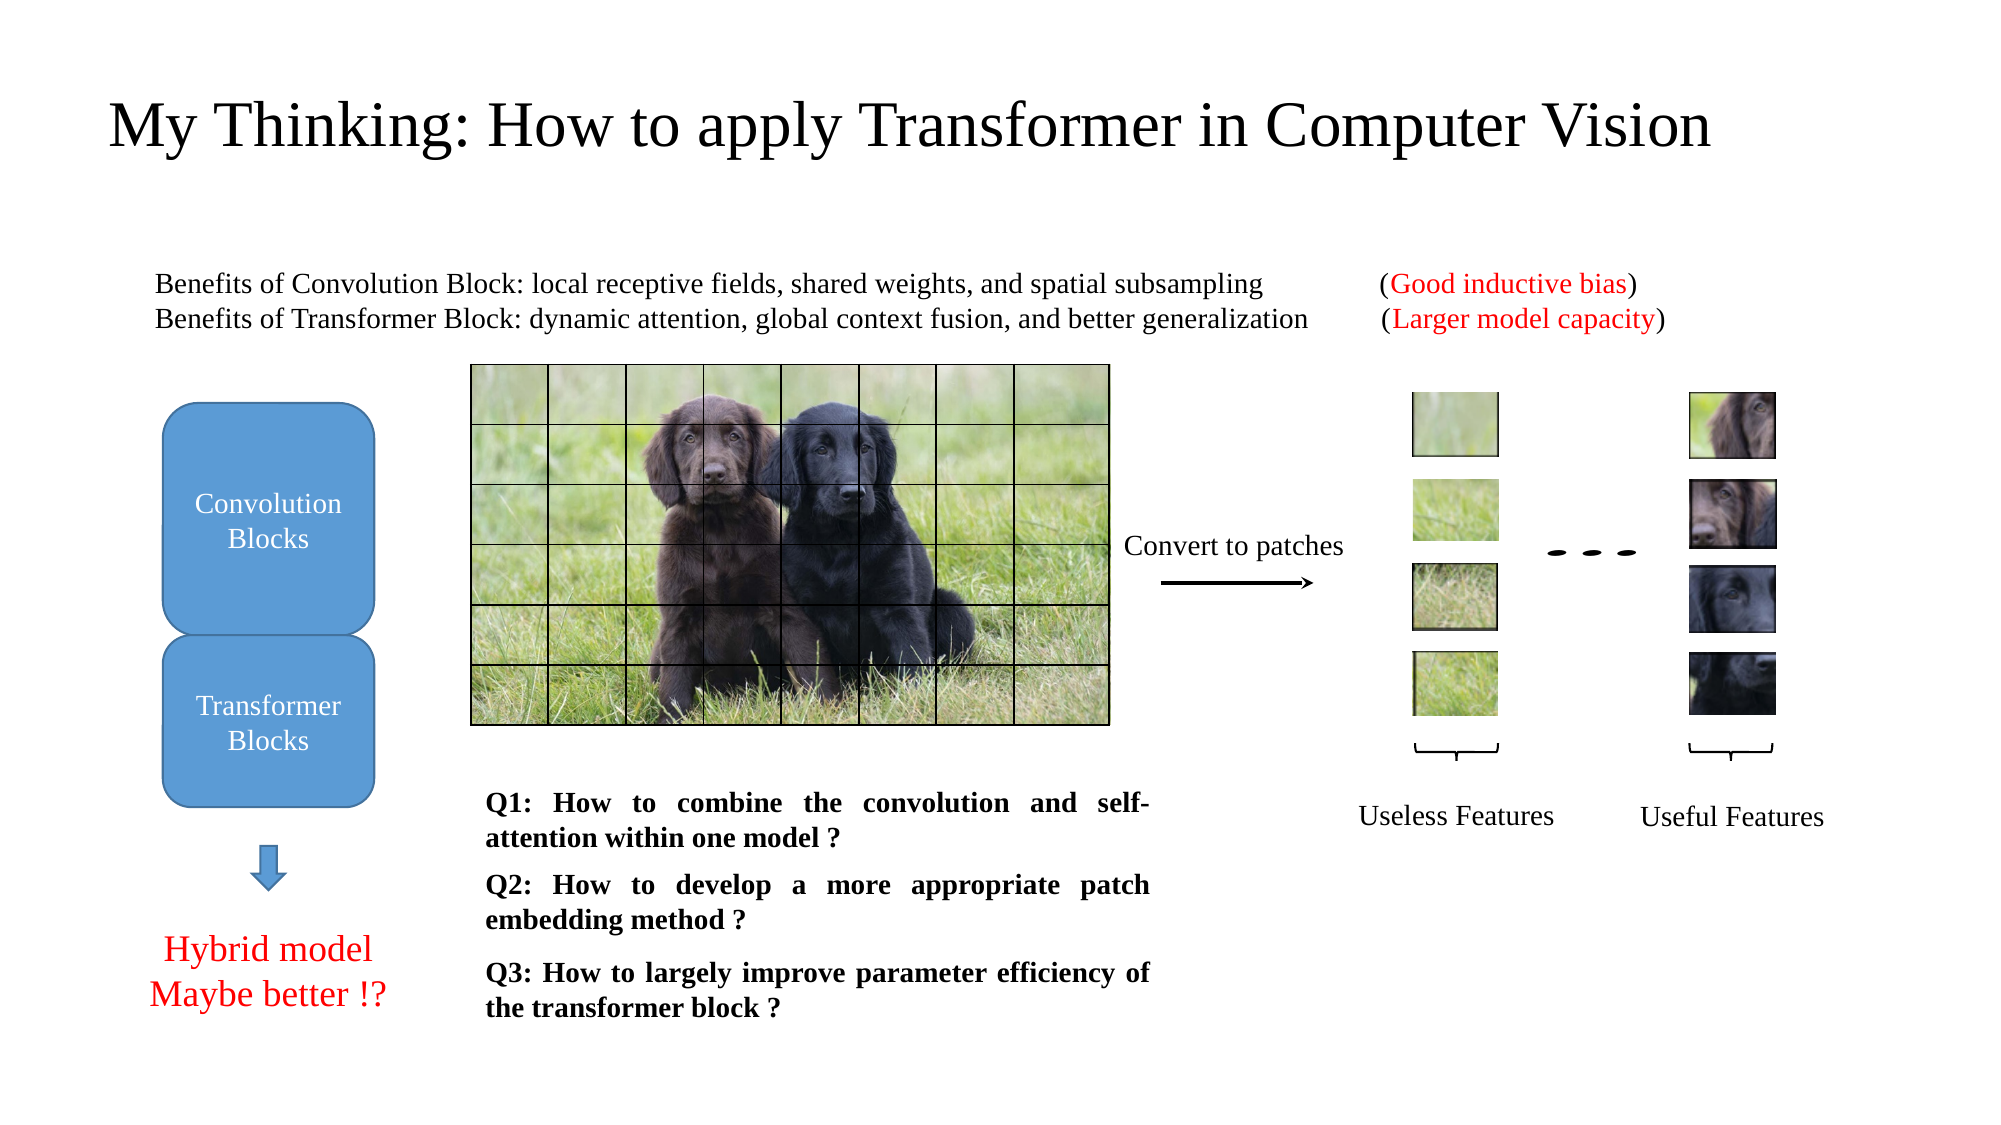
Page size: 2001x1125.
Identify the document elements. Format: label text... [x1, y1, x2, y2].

picture [1412, 563, 1498, 631]
text_box Useful Features [1609, 789, 1856, 840]
text_box [1414, 743, 1499, 761]
text_box Useless Features [1333, 788, 1580, 839]
text_box Hybrid model Maybe better !? [66, 917, 471, 1022]
title My Thinking: How to apply Transformer in Computer Vision [93, 54, 1819, 198]
picture [1412, 479, 1499, 541]
text_box Benefits of Convolution Block: local receptive fields, shared weights, and spatial subsampling (Good inductive bias) Benefits of Transformer Block: dynamic attention, global context fusion, and better generalization (Larger model capacity) [140, 257, 1752, 342]
text_box [1688, 743, 1773, 761]
picture [1412, 392, 1499, 458]
text_box Convolution Blocks [161, 401, 376, 635]
text_box Q3: How to largely improve parameter efficiency of the transformer block ? [470, 945, 1166, 1031]
picture [1689, 565, 1776, 633]
text_box [249, 844, 288, 892]
picture [1689, 651, 1776, 715]
picture [1412, 651, 1498, 716]
text_box Convert to patches [1111, 519, 1365, 569]
text_box Q1: How to combine the convolution and self-attention within one model ? [470, 775, 1166, 857]
picture [1689, 479, 1777, 549]
picture [1689, 392, 1776, 459]
text_box Transformer Blocks [161, 634, 376, 809]
text_box Q2: How to develop a more appropriate patch embedding method ? [470, 857, 1166, 943]
picture [470, 364, 1111, 725]
